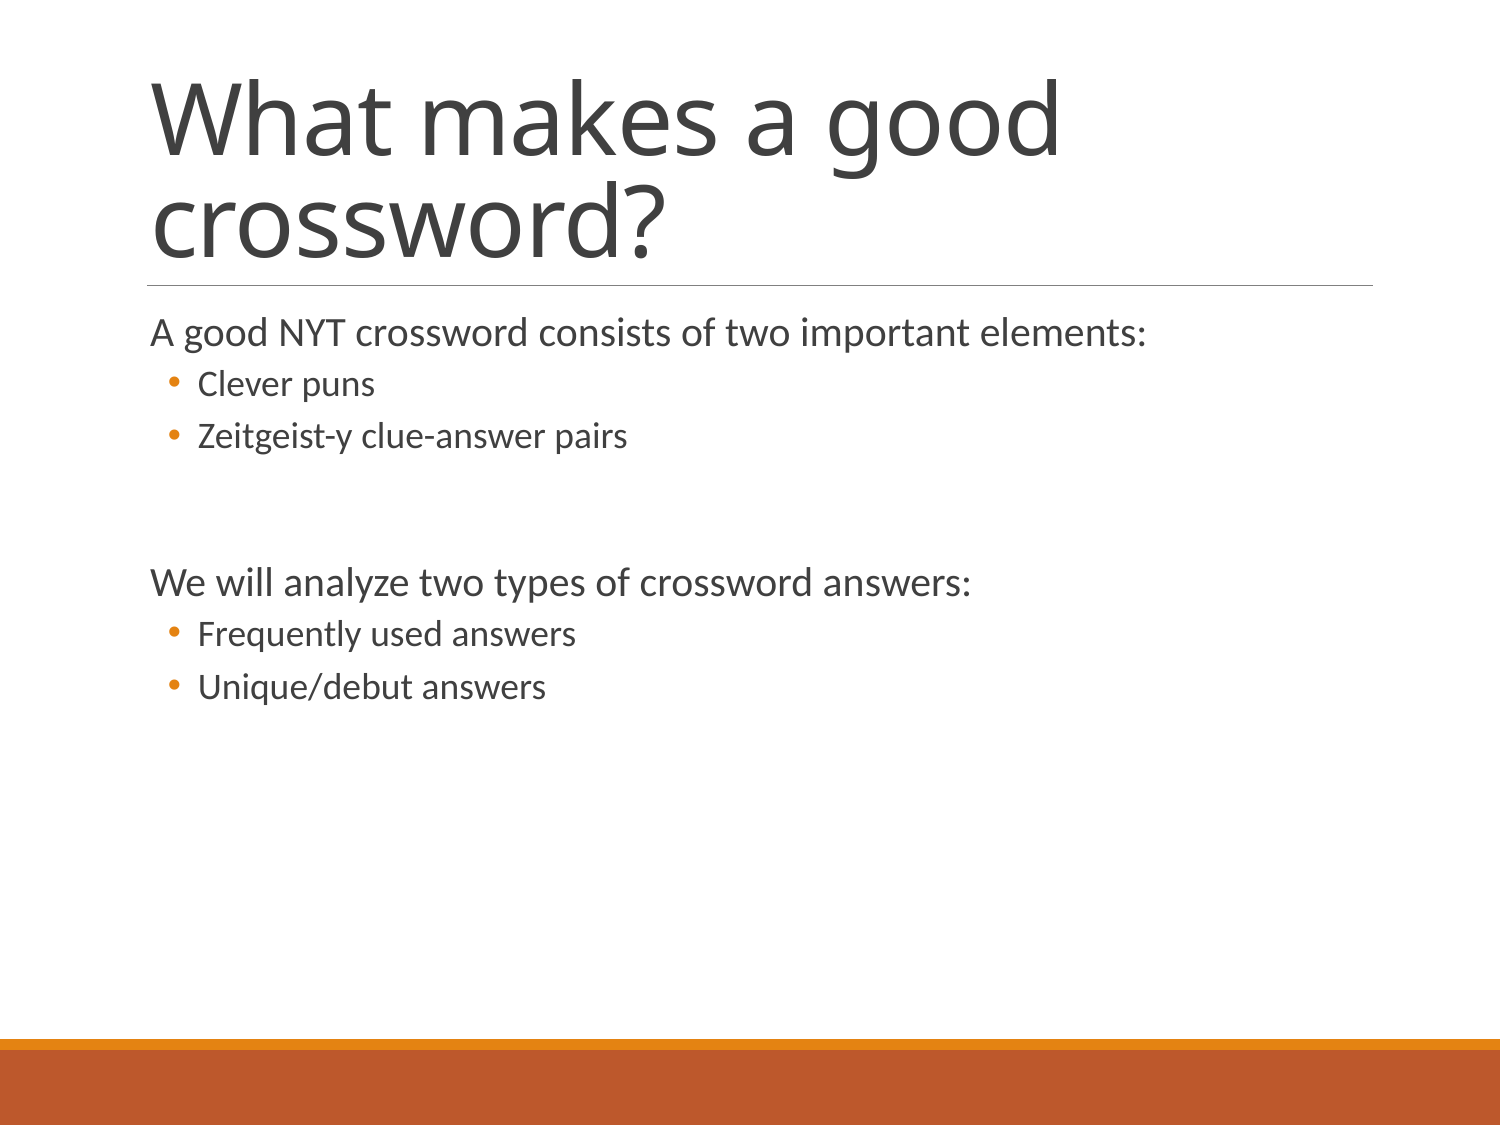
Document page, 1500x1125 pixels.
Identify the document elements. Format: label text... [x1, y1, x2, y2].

title What makes a good crossword? [135, 47, 1373, 285]
list A good NYT crossword consists of two important elements: Clever puns Zeitgeist-y clue-answer pairs We will analyze two types of crossword answers: Frequently used answers Unique/debut answers [135, 302, 1373, 963]
